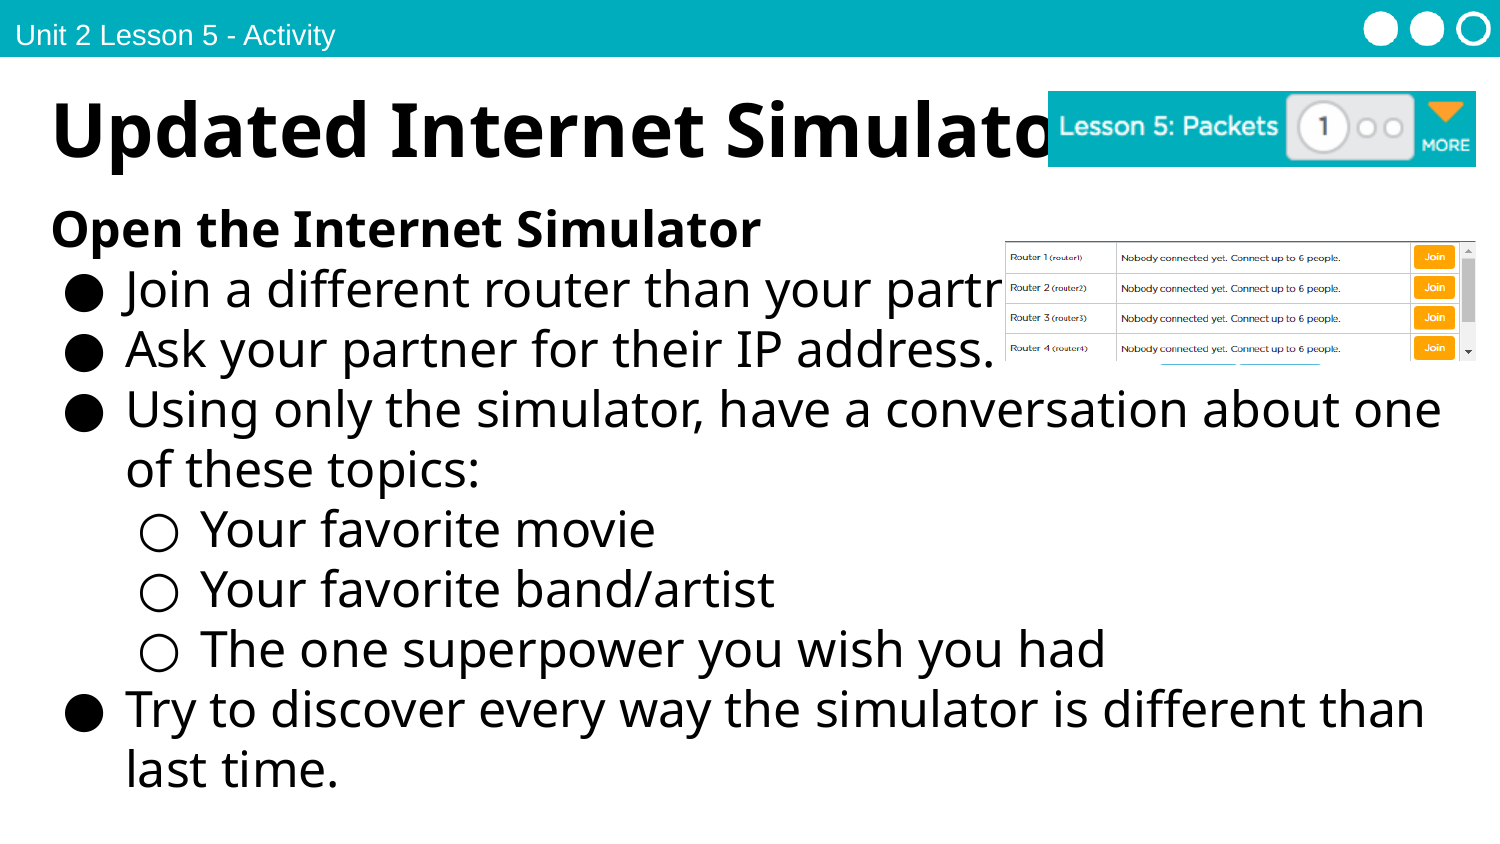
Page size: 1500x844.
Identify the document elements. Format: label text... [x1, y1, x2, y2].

picture [0, 0, 1500, 844]
text_box Unit 2 Lesson 5 - Activity [0, 0, 750, 58]
text_box Open the Internet Simulator Join a different router than your partner Ask your partner for their IP address. Using only the simulator, have a conversation about one of these topics: Your favorite movie Your favorite band/artist The one superpower you wish you had Try to discover every way the simulator is different than last time. [34, 176, 1465, 844]
text_box Updated Internet Simulator [34, 67, 1325, 191]
